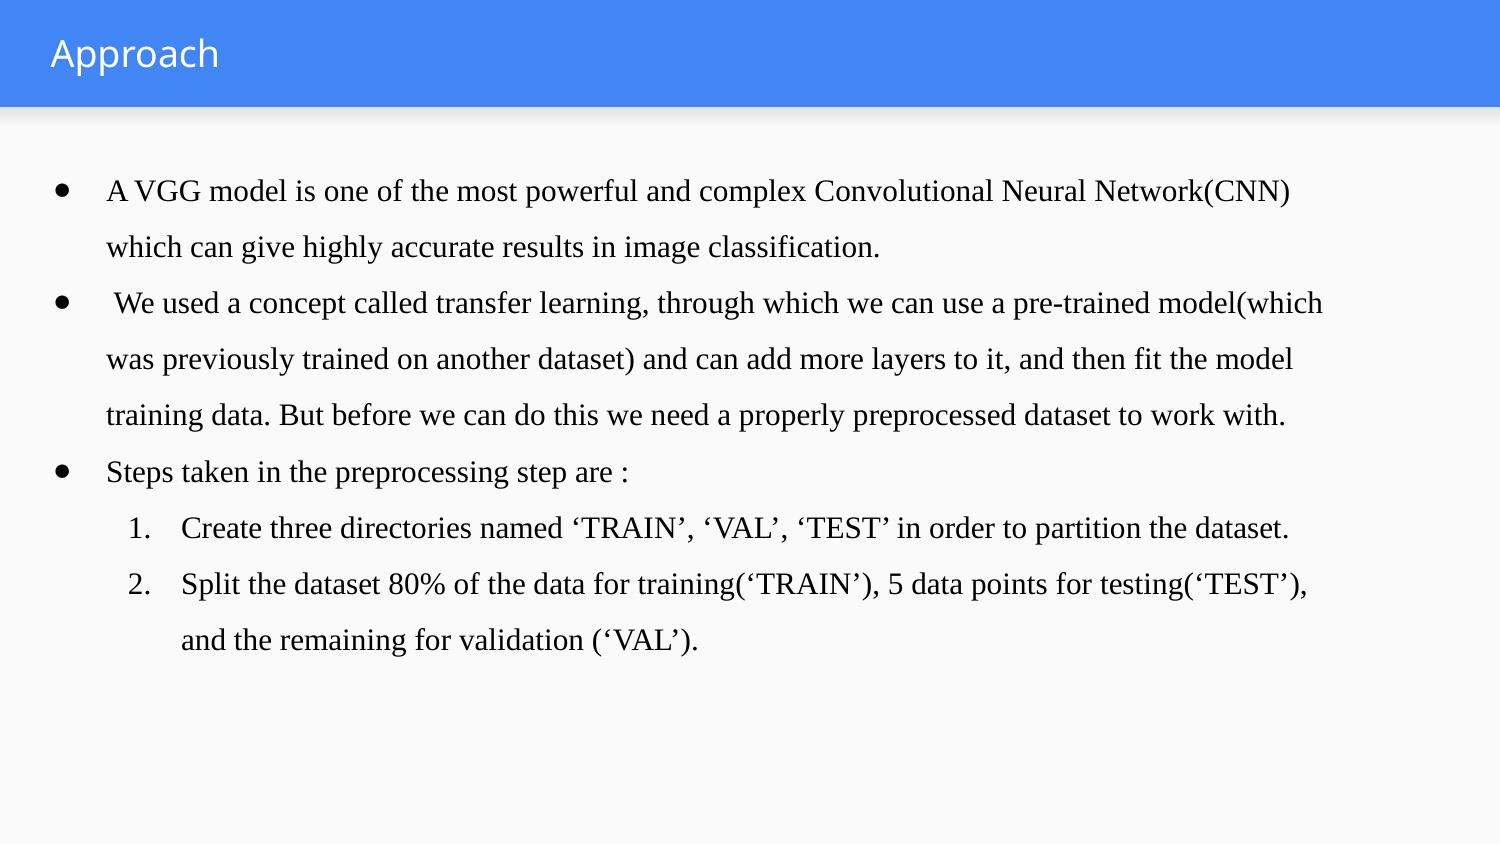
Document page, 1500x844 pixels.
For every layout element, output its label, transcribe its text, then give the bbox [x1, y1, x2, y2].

title Approach [16, 2, 1464, 102]
text_box A VGG model is one of the most powerful and complex Convolutional Neural Network(CNN) which can give highly accurate results in image classification. We used a concept called transfer learning, through which we can use a pre-trained model(which was previously trained on another dataset) and can add more layers to it, and then fit the model training data. But before we can do this we need a properly preprocessed dataset to work with. Steps taken in the preprocessing step are : Create three directories named ‘TRAIN’, ‘VAL’, ‘TEST’ in order to partition the dataset. Split the dataset 80% of the data for training(‘TRAIN’), 5 data points for testing(‘TEST’), and the remaining for validation (‘VAL’). [16, 136, 1377, 796]
